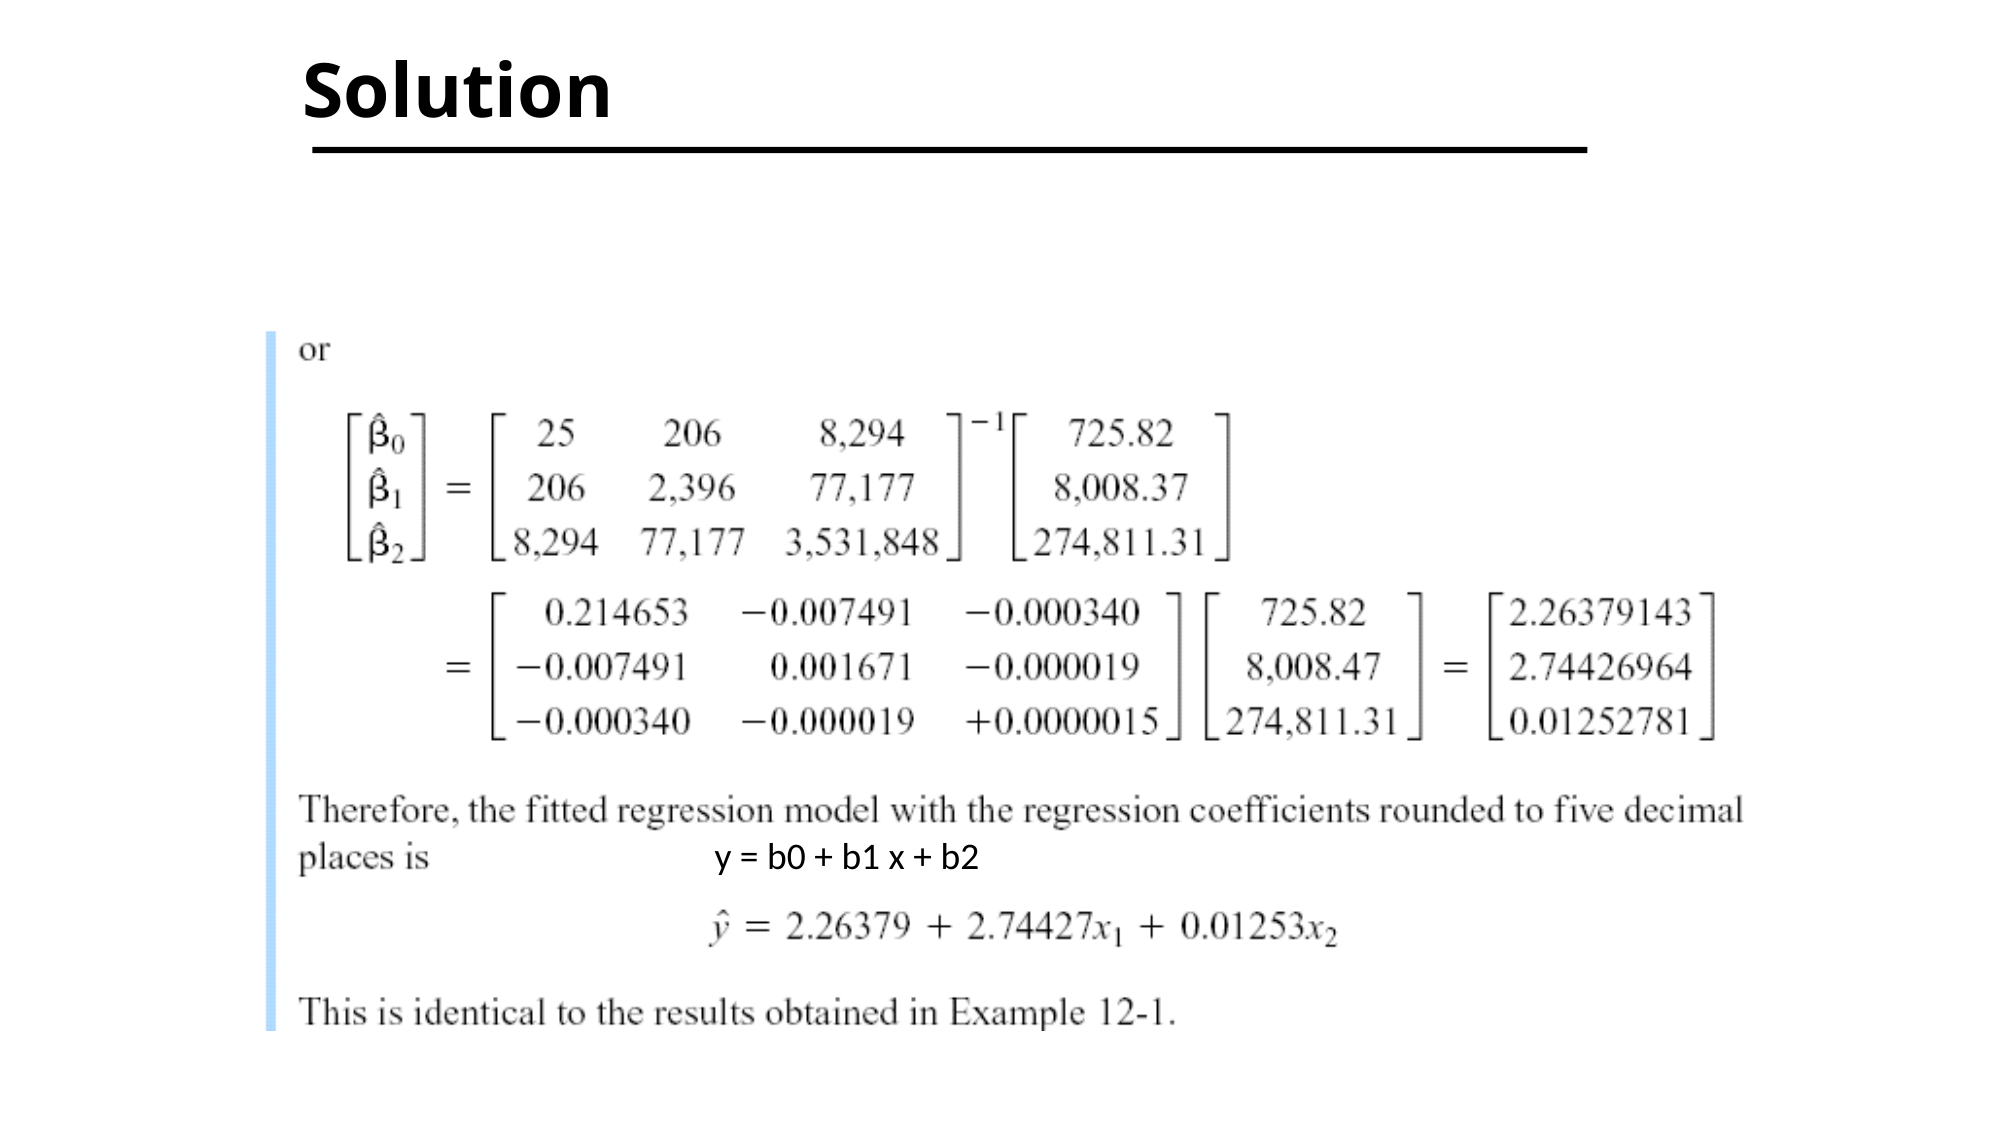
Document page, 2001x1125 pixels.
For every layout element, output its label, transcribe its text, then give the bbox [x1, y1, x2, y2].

title Solution [287, 0, 1663, 188]
picture [249, 324, 1750, 1031]
